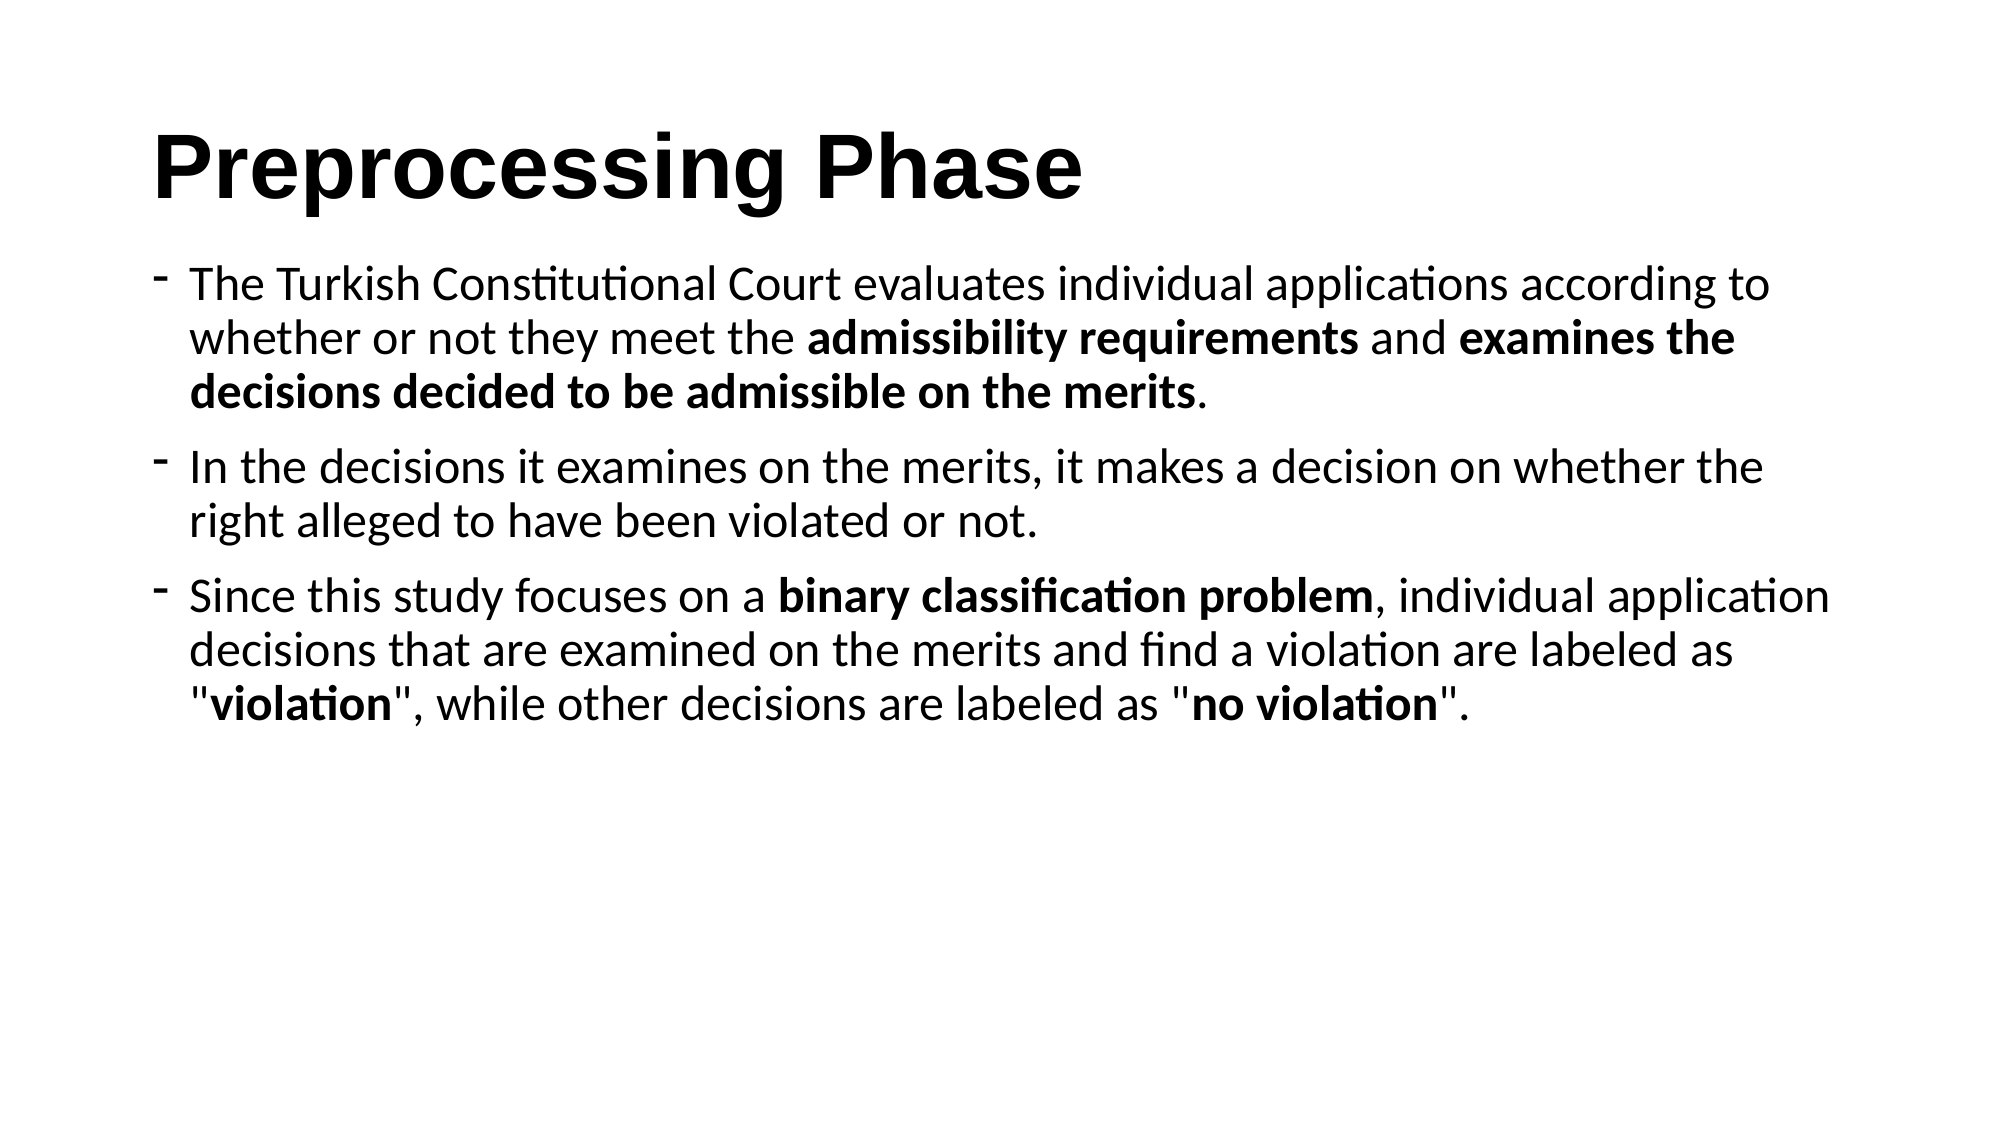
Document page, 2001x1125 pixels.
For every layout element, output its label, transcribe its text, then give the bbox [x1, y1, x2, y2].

title Preprocessing Phase [137, 59, 1863, 250]
text_box The Turkish Constitutional Court evaluates individual applications according to whether or not they meet the admissibility requirements and examines the decisions decided to be admissible on the merits. In the decisions it examines on the merits, it makes a decision on whether the right alleged to have been violated or not. Since this study focuses on a binary classification problem, individual application decisions that are examined on the merits and find a violation are labeled as "violation", while other decisions are labeled as "no violation". [137, 250, 1863, 964]
